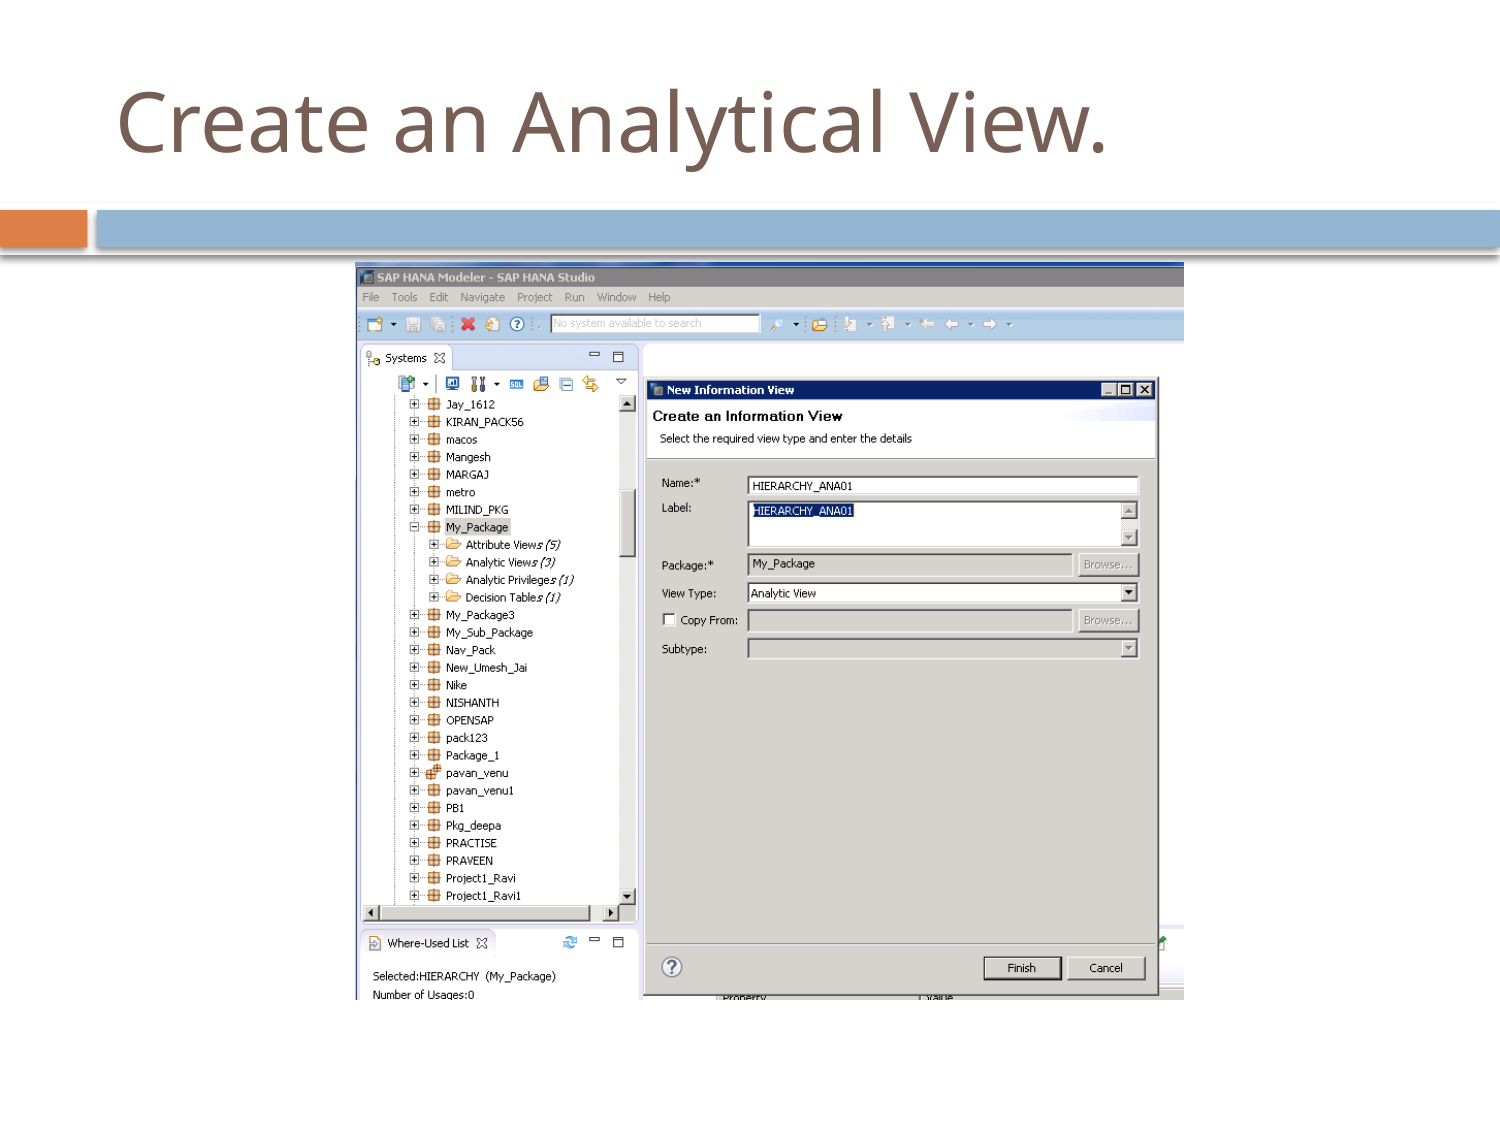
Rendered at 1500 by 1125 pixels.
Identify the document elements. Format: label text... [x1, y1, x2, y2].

title Create an Analytical View. [100, 37, 1438, 200]
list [354, 262, 1184, 1001]
